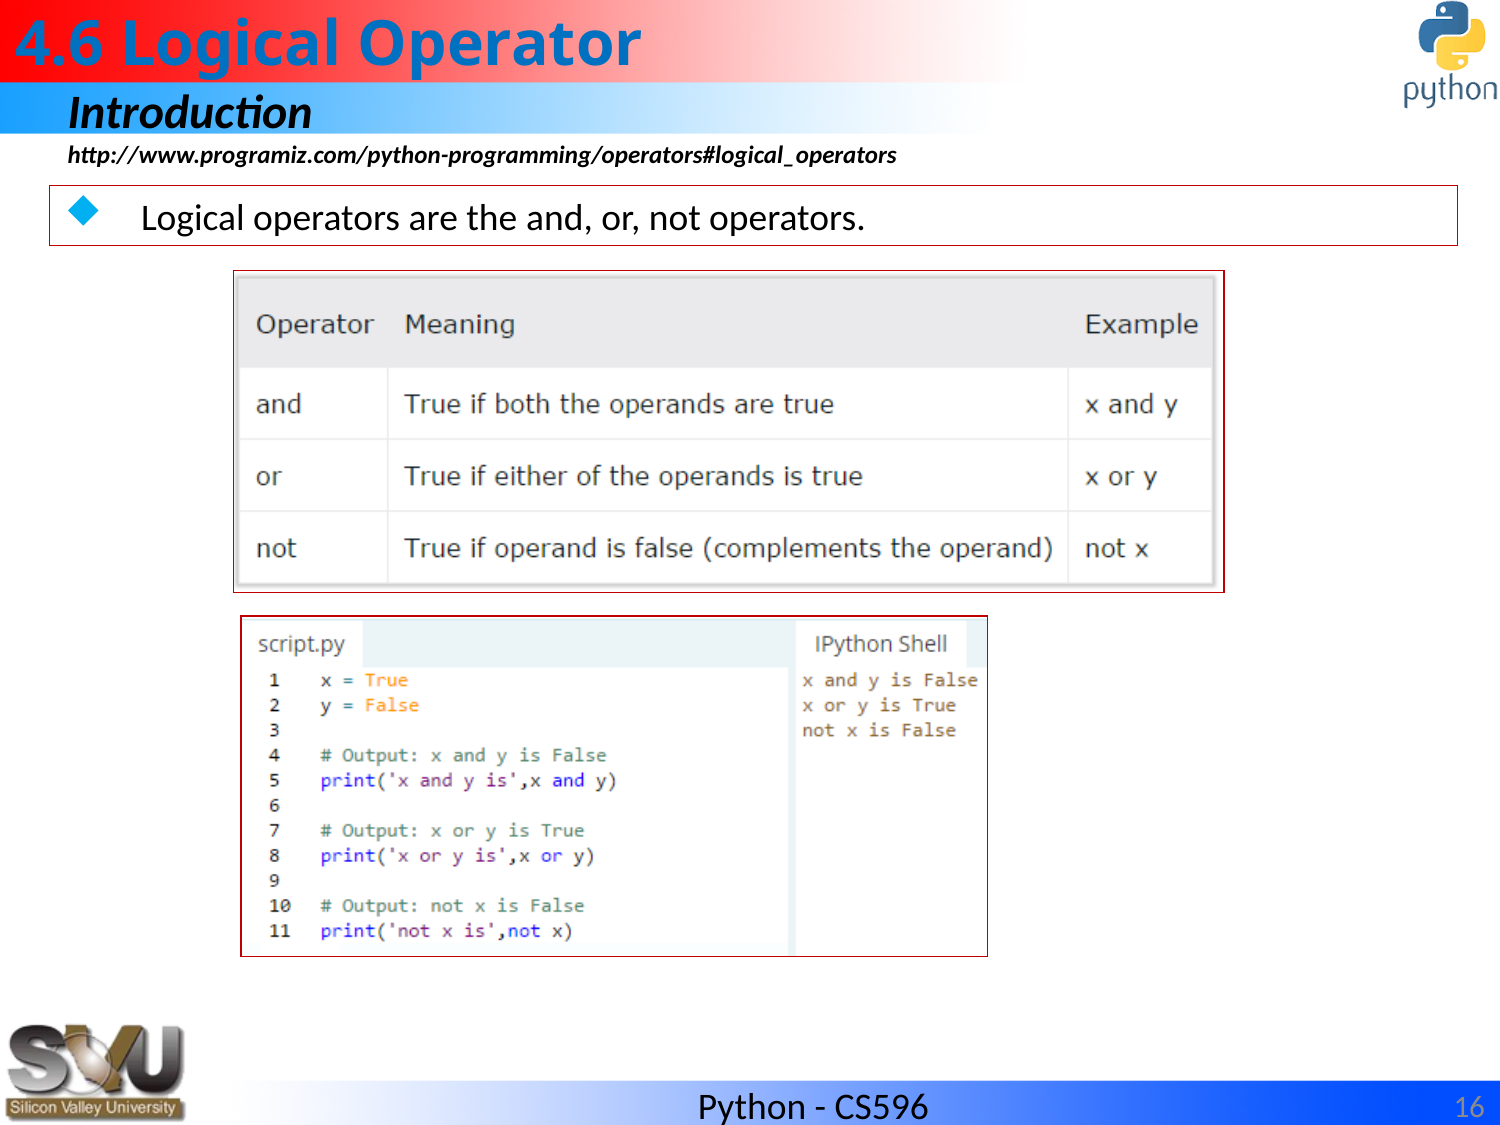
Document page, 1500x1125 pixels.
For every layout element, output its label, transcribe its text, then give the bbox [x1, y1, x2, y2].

text_box Logical operators are the and, or, not operators. [49, 185, 1458, 246]
title 4.6 Logical Operator [0, 0, 1402, 95]
picture [0, 0, 1500, 1125]
text_box Python - CS596 [462, 1075, 1165, 1125]
slide_number 16 [1162, 1074, 1500, 1125]
text_box Introduction http://www.programiz.com/python-programming/operators#logical_operators [52, 73, 1008, 176]
